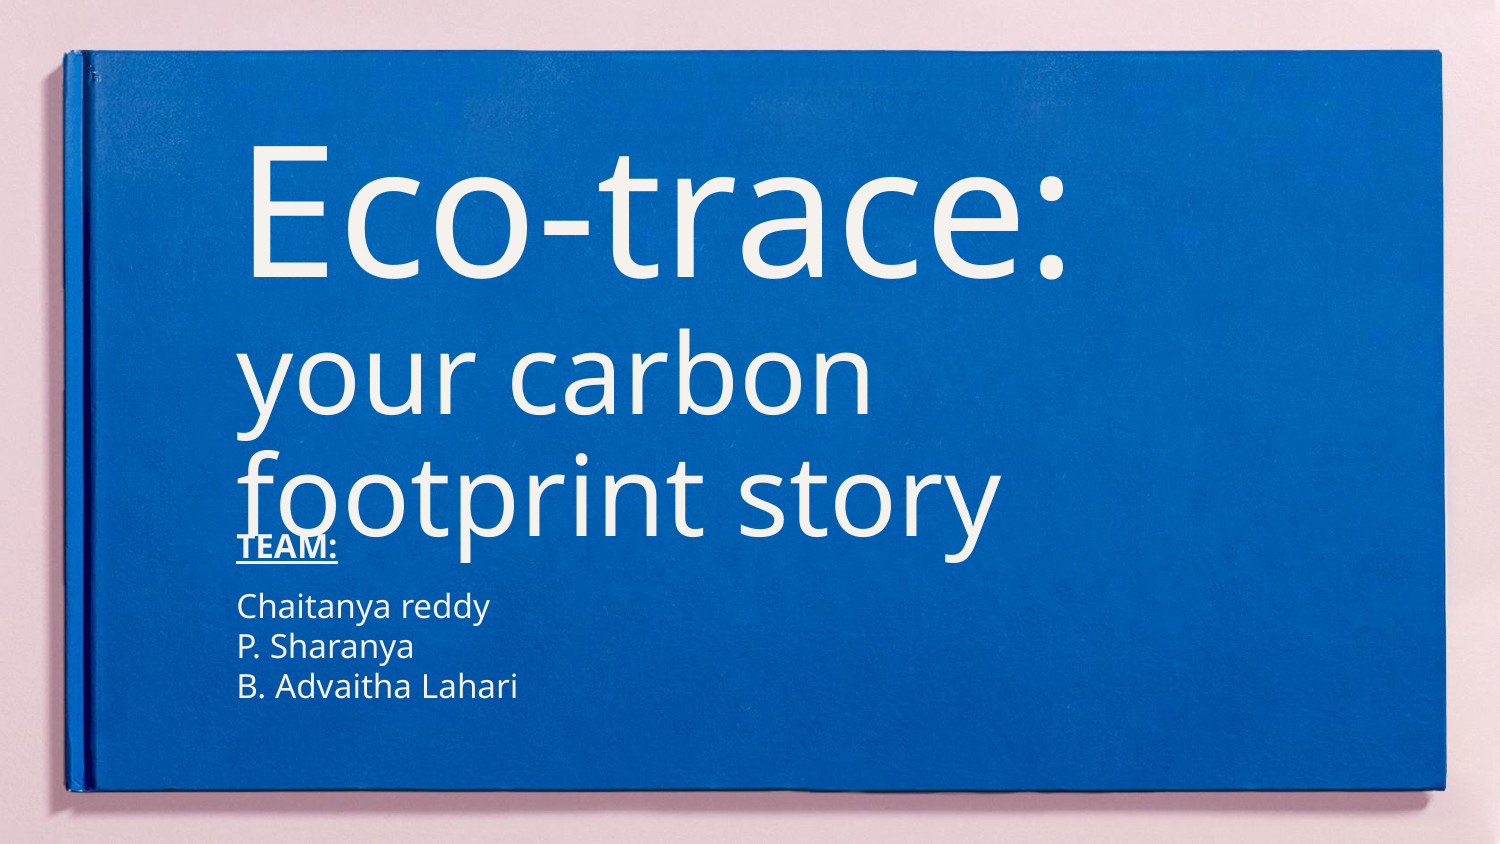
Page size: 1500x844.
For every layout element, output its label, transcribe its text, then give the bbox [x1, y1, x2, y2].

picture [0, 0, 1500, 844]
title Eco-trace: your carbon footprint story [221, 212, 1359, 468]
subtitle TEAM: Chaitanya reddy P. Sharanya B. Advaitha Lahari [220, 521, 870, 709]
